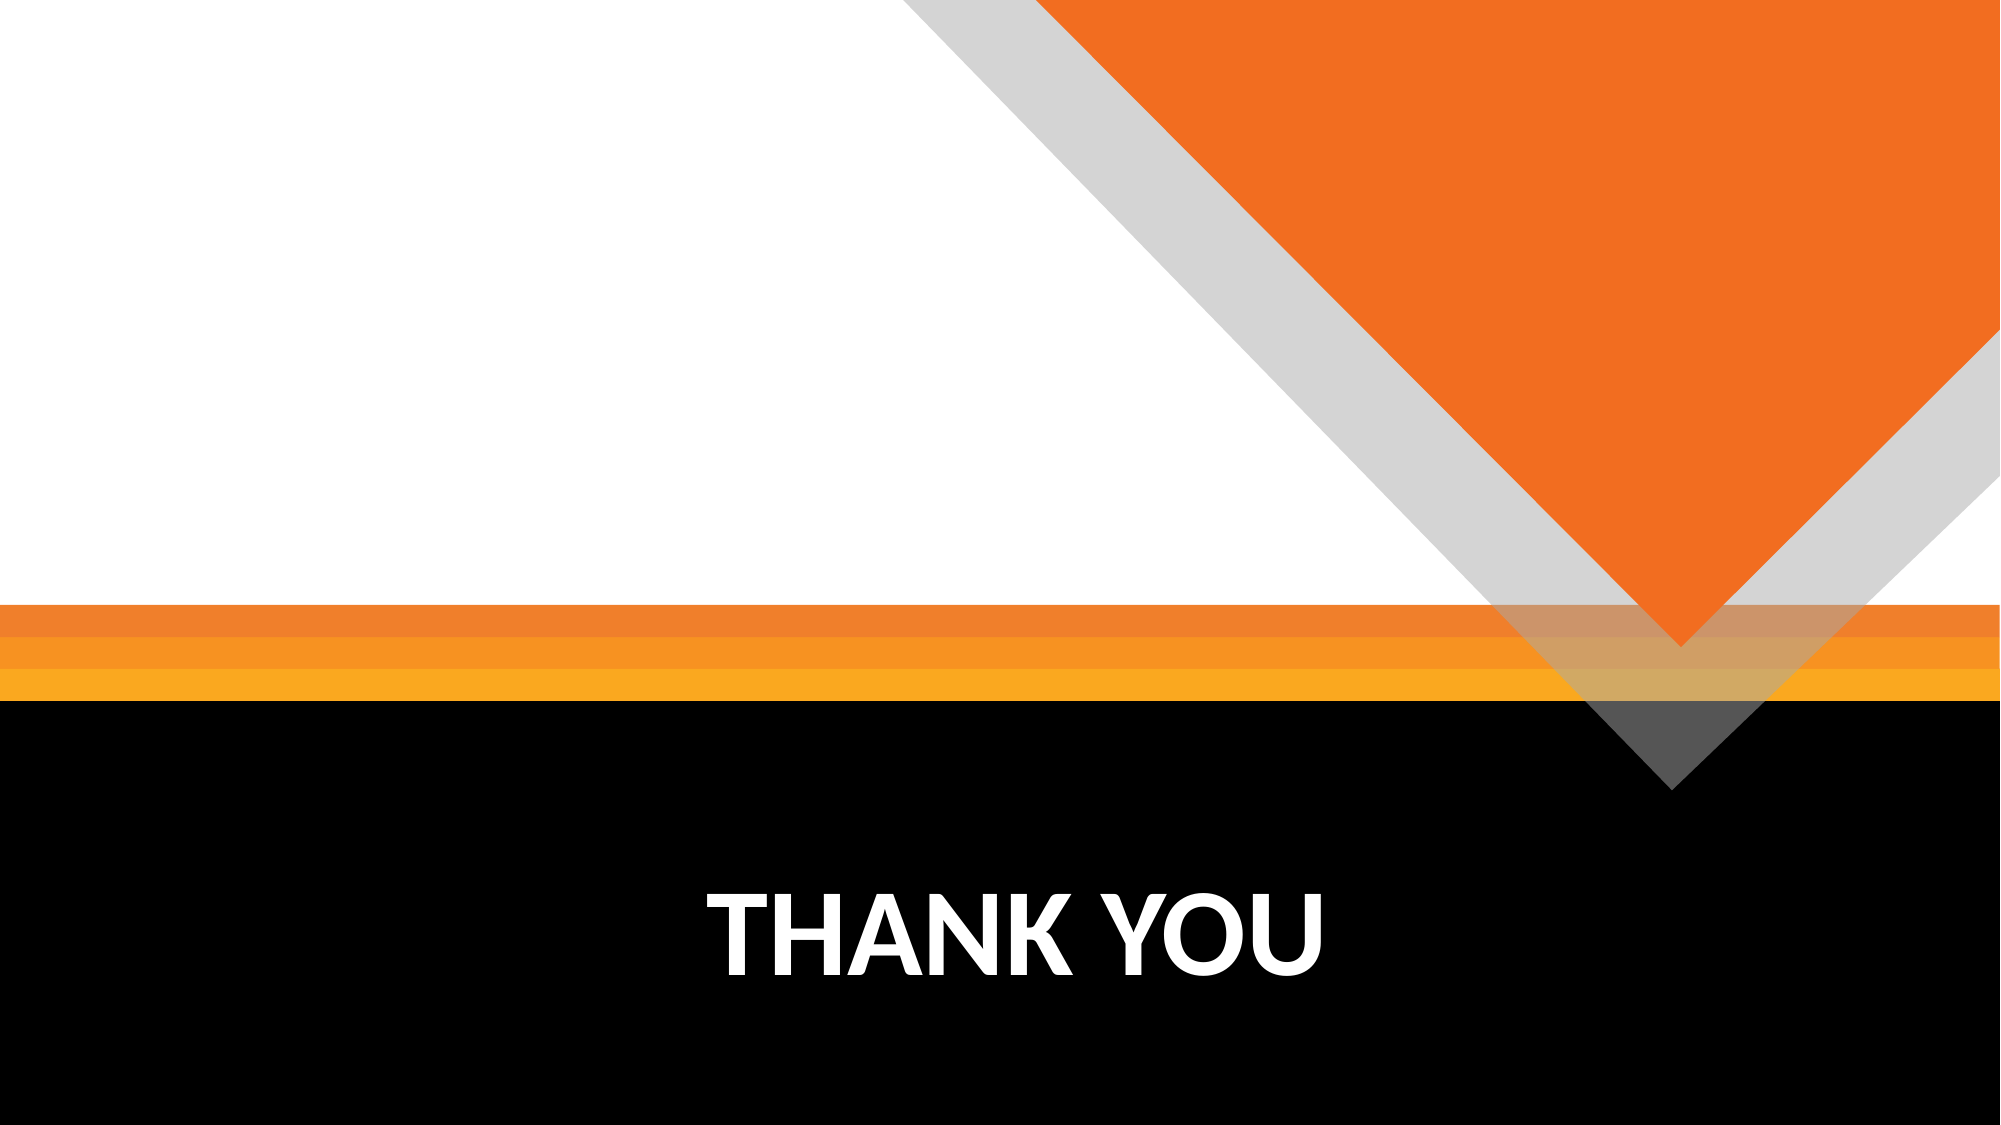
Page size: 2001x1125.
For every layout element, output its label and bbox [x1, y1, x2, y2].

picture [0, 702, 2000, 1125]
picture [0, 0, 2000, 604]
text_box [0, 604, 2000, 702]
